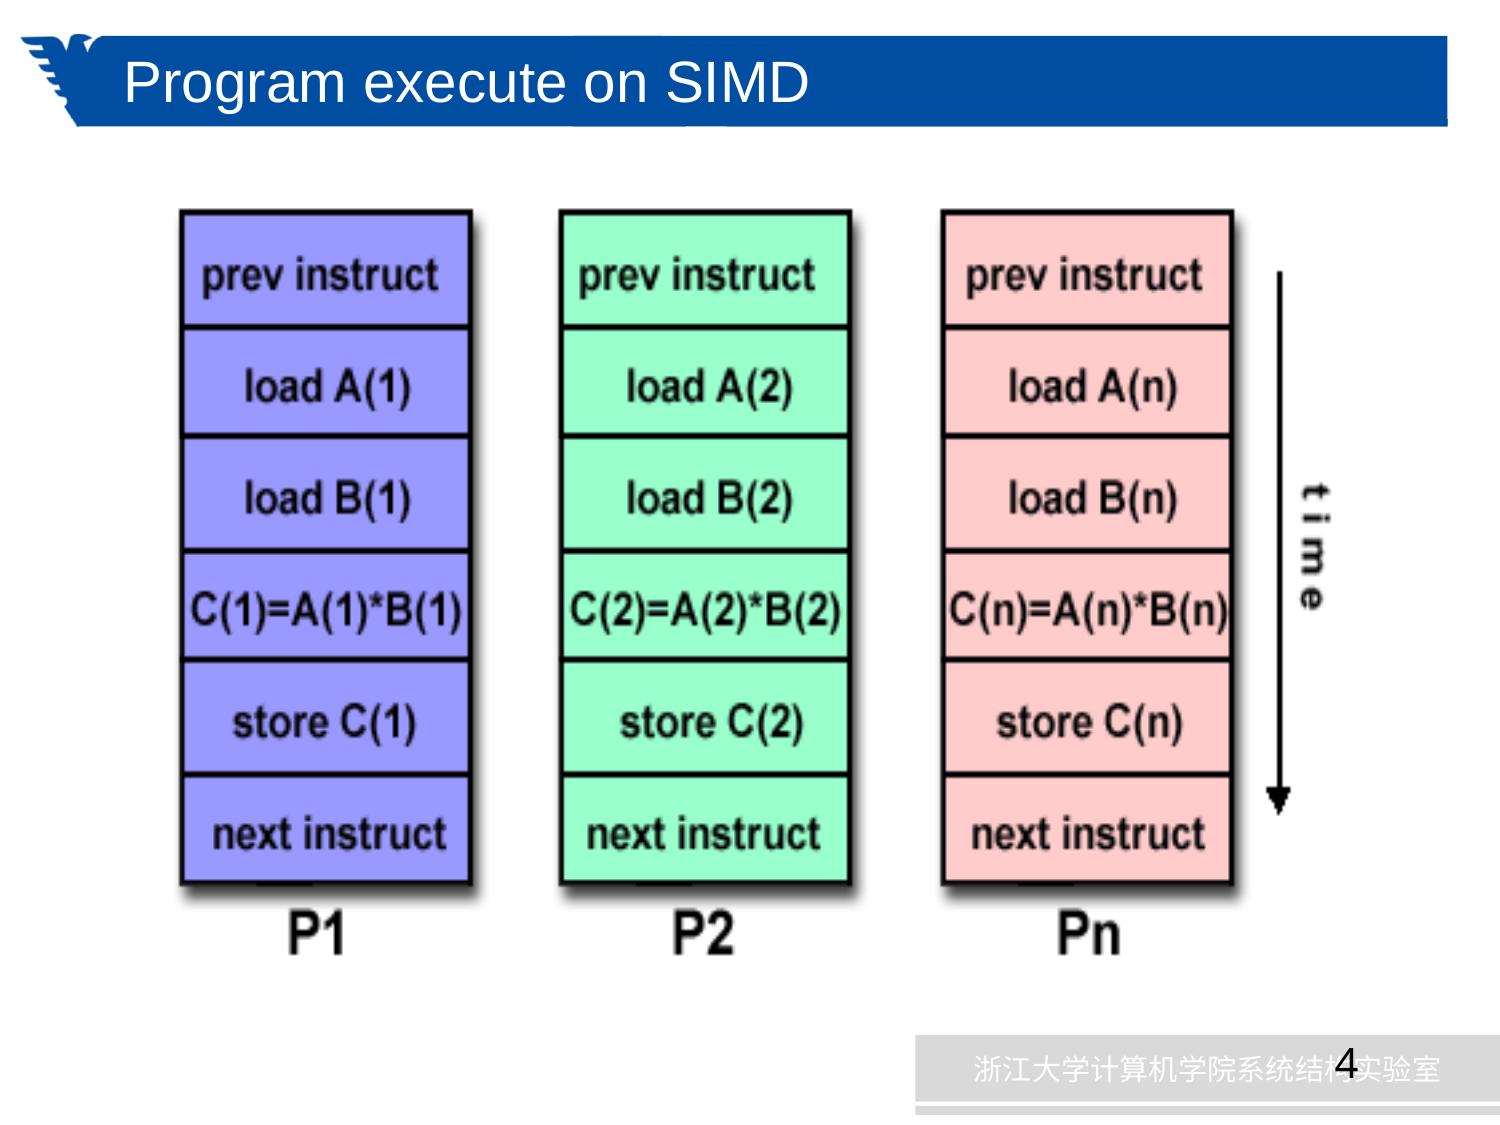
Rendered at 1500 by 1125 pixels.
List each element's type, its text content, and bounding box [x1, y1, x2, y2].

title Program execute on SIMD [108, 38, 1406, 121]
picture [5, 19, 148, 127]
picture [171, 204, 1342, 965]
